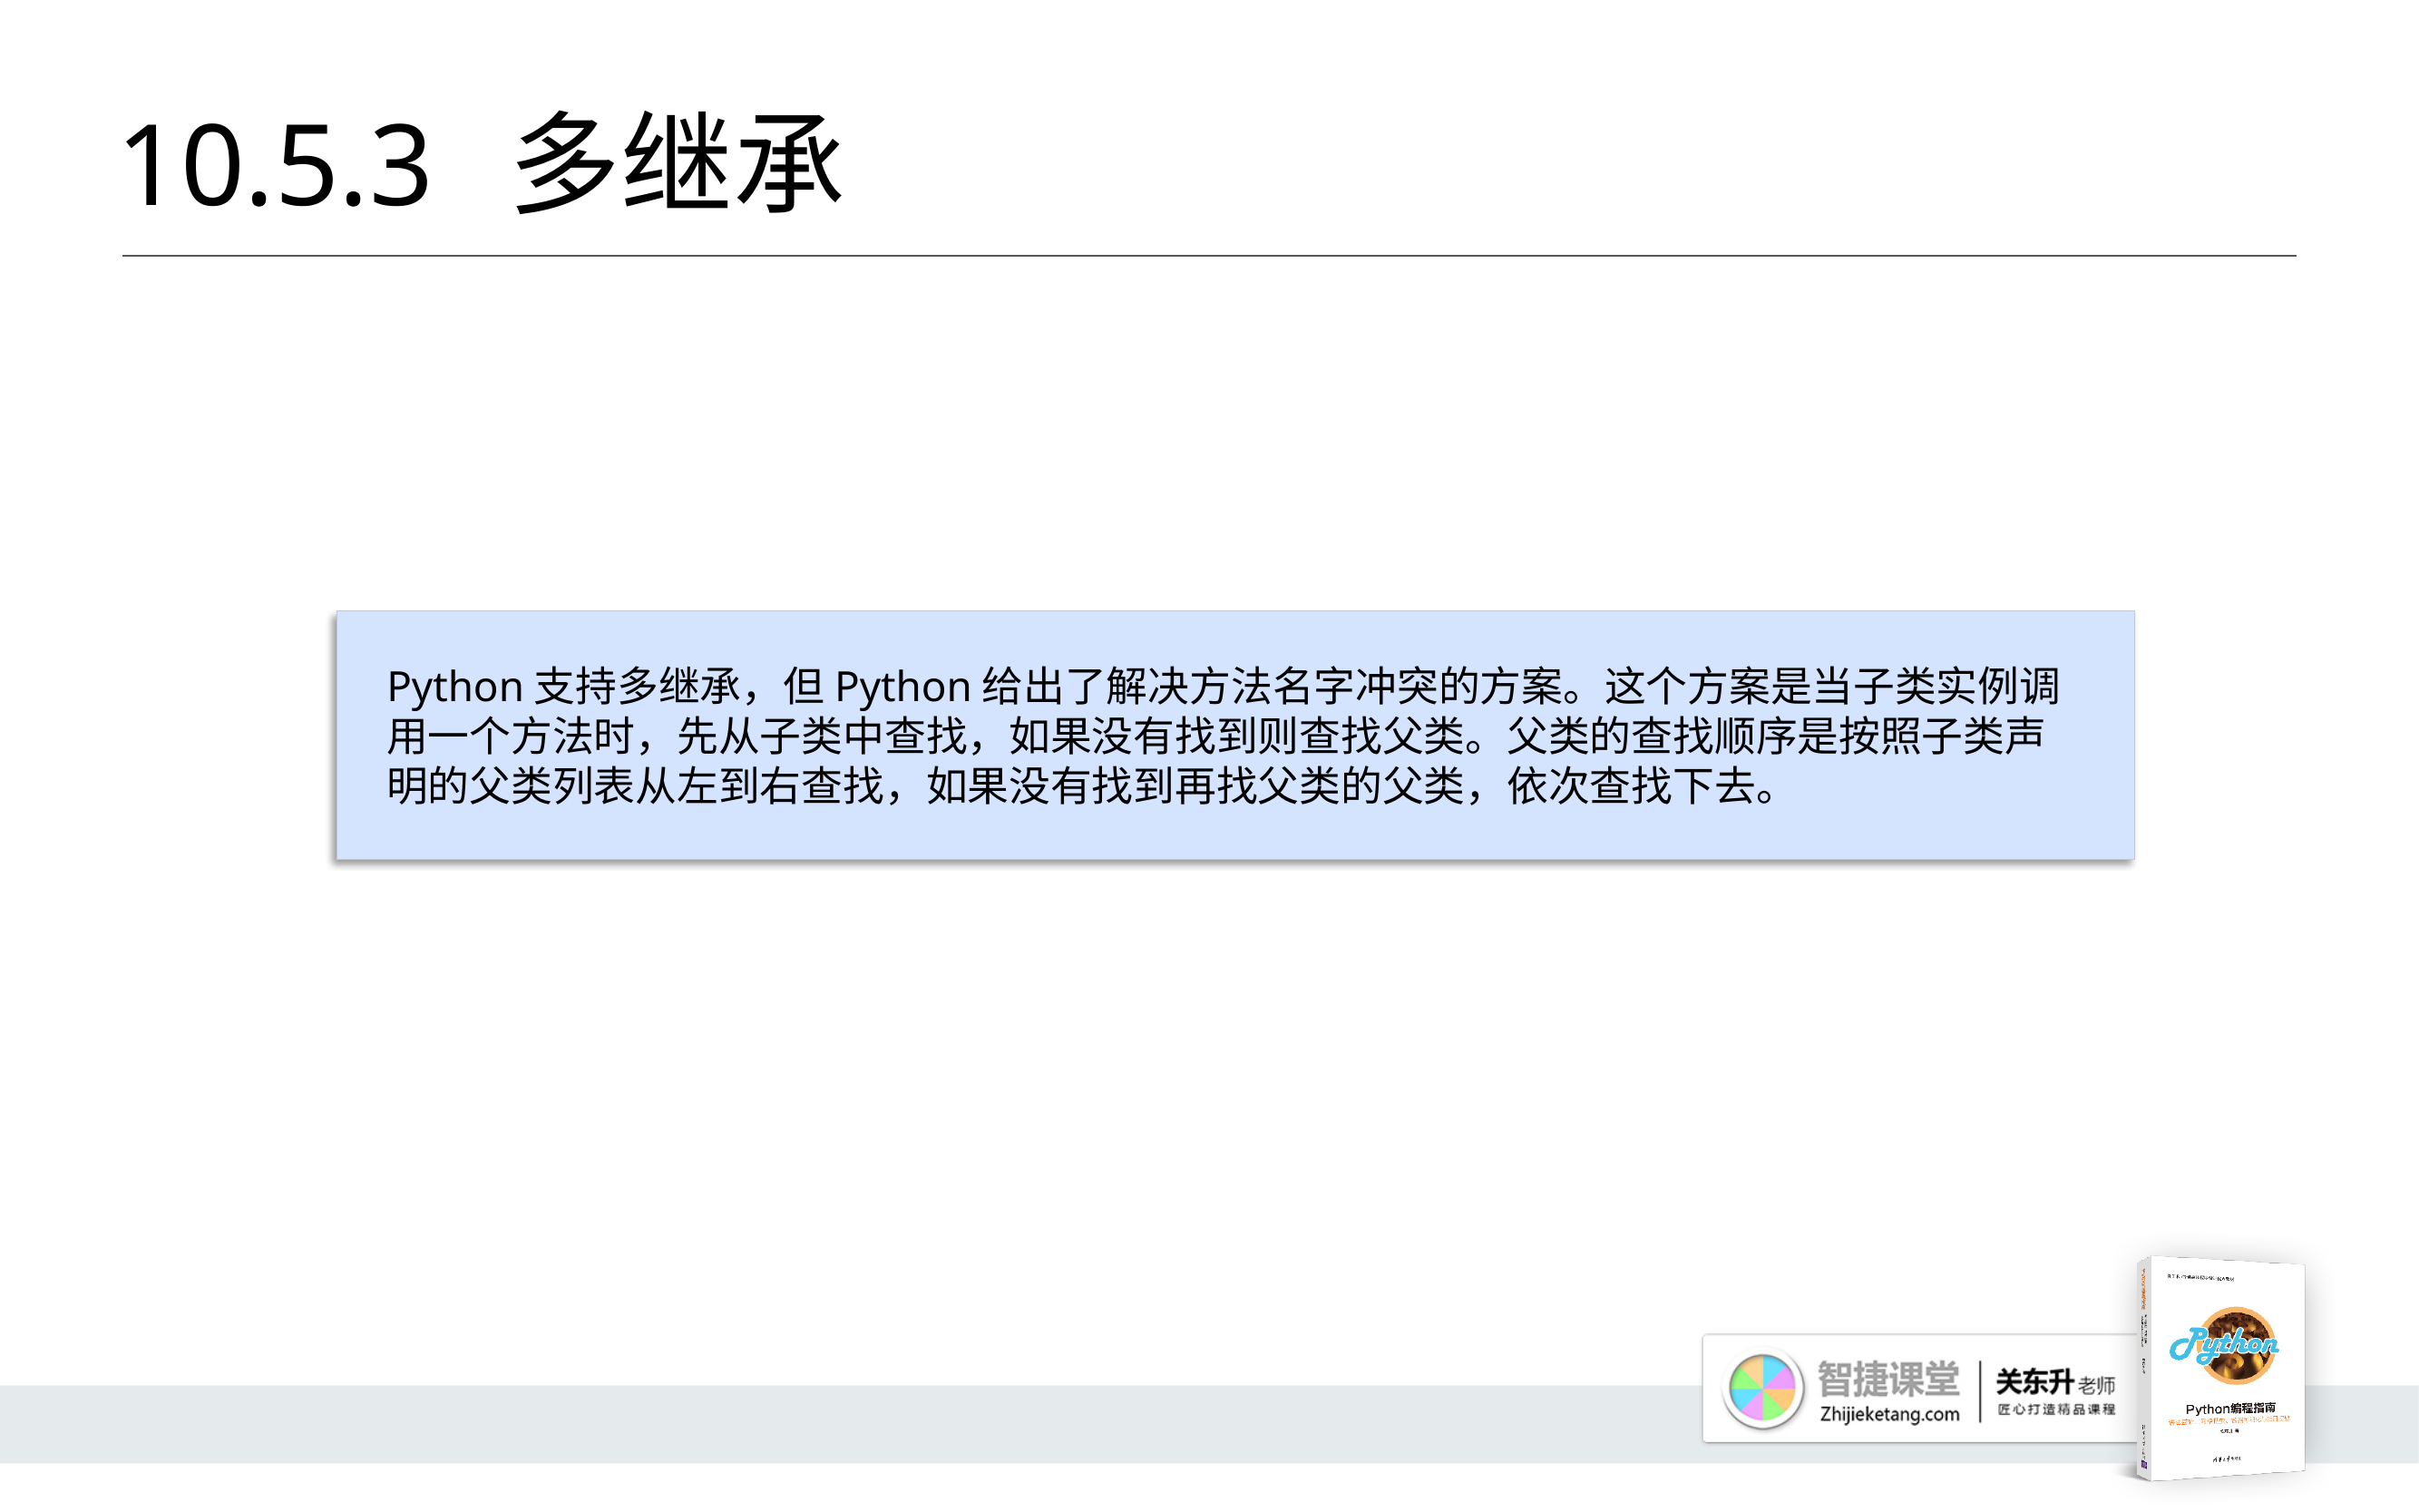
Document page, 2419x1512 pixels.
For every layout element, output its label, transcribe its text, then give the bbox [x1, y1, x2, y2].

picture [0, 0, 2419, 1512]
text_box Python支持多继承，但Python给出了解决方法名字冲突的方案。这个方案是当子类实例调用一个方法时，先从子类中查找，如果没有找到则查找父类。父类的查找顺序是按照子类声明的父类列表从左到右查找，如果没有找到再找父类的父类，依次查找下去。 [337, 610, 2135, 860]
title 10.5.3 多继承 [107, 83, 2148, 237]
